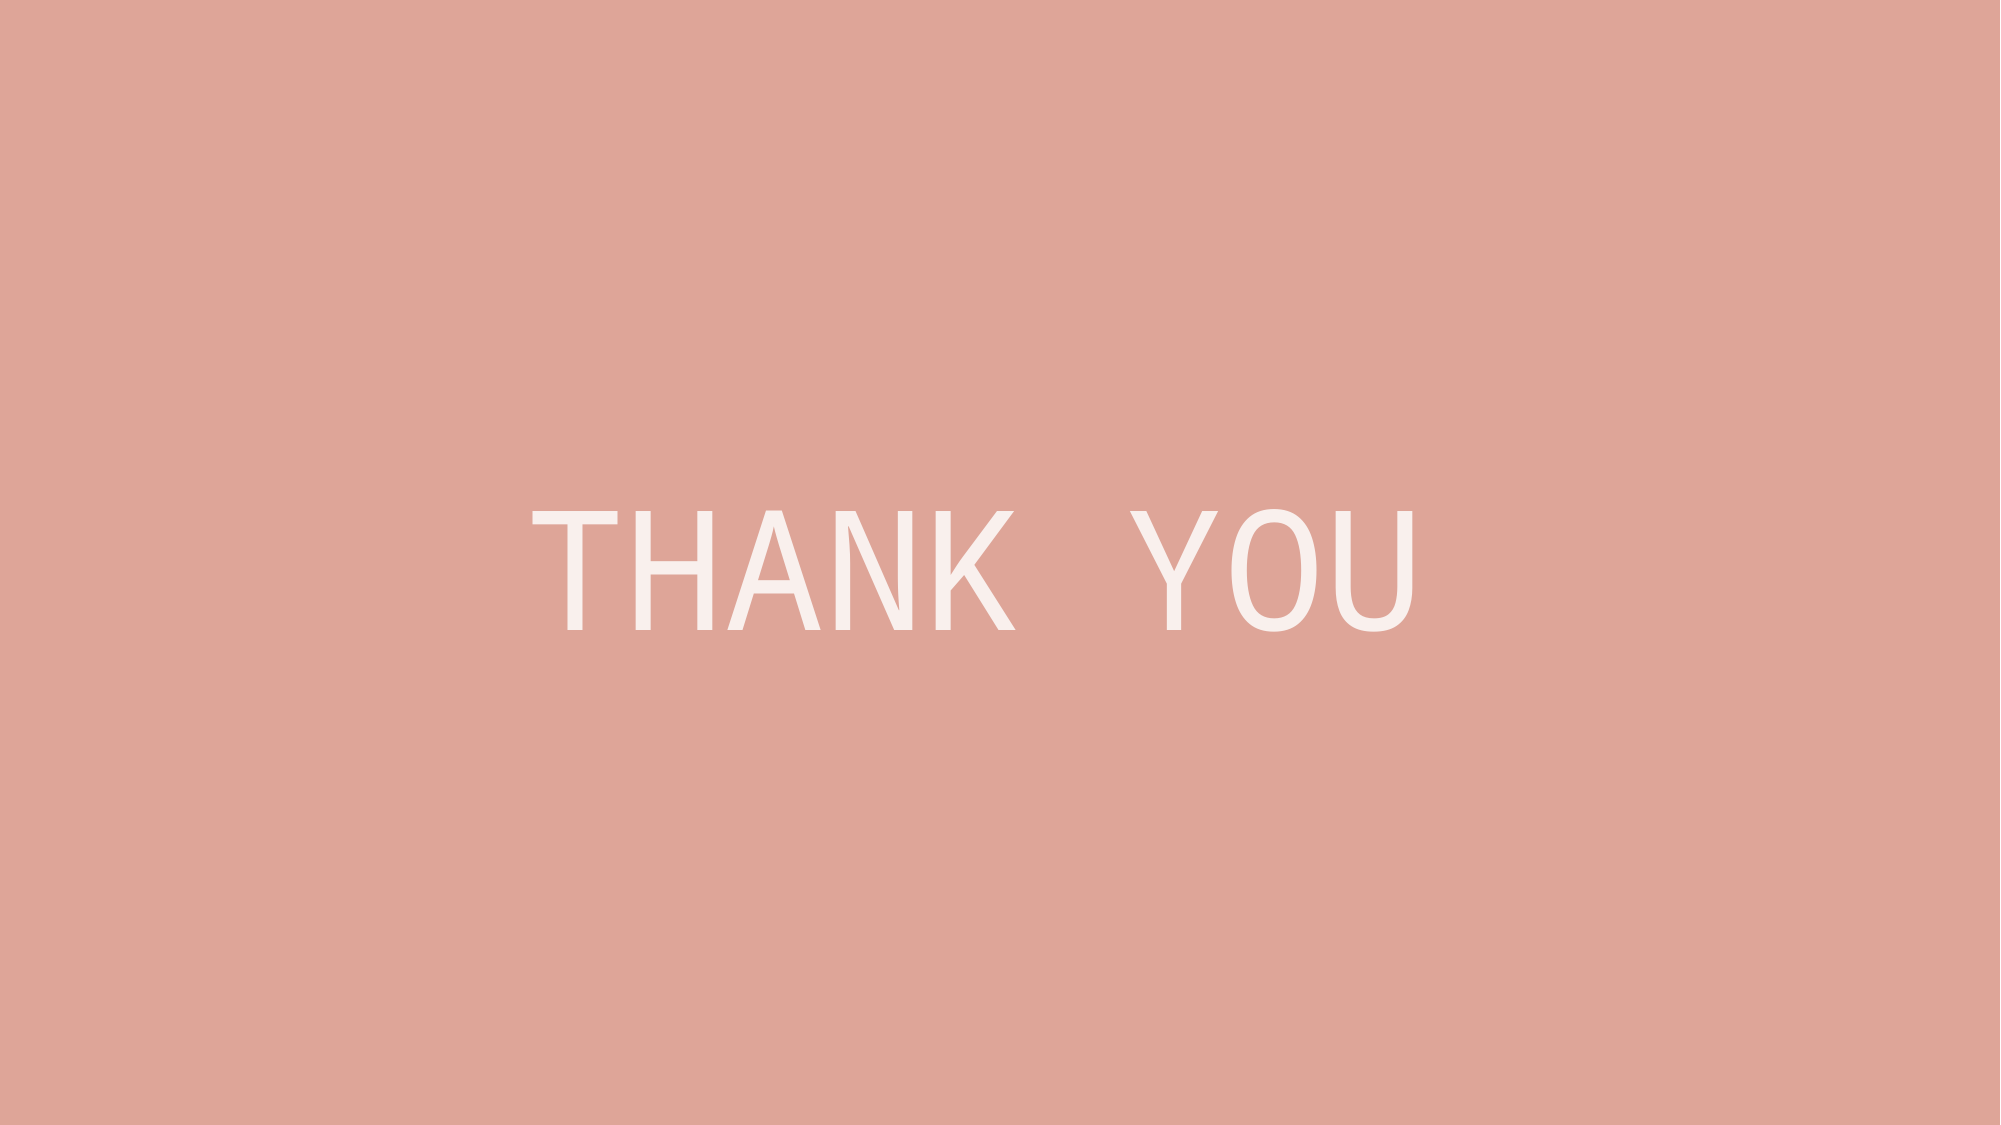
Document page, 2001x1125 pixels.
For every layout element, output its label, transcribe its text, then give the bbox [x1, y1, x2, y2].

text_box THANK YOU [510, 456, 1490, 671]
